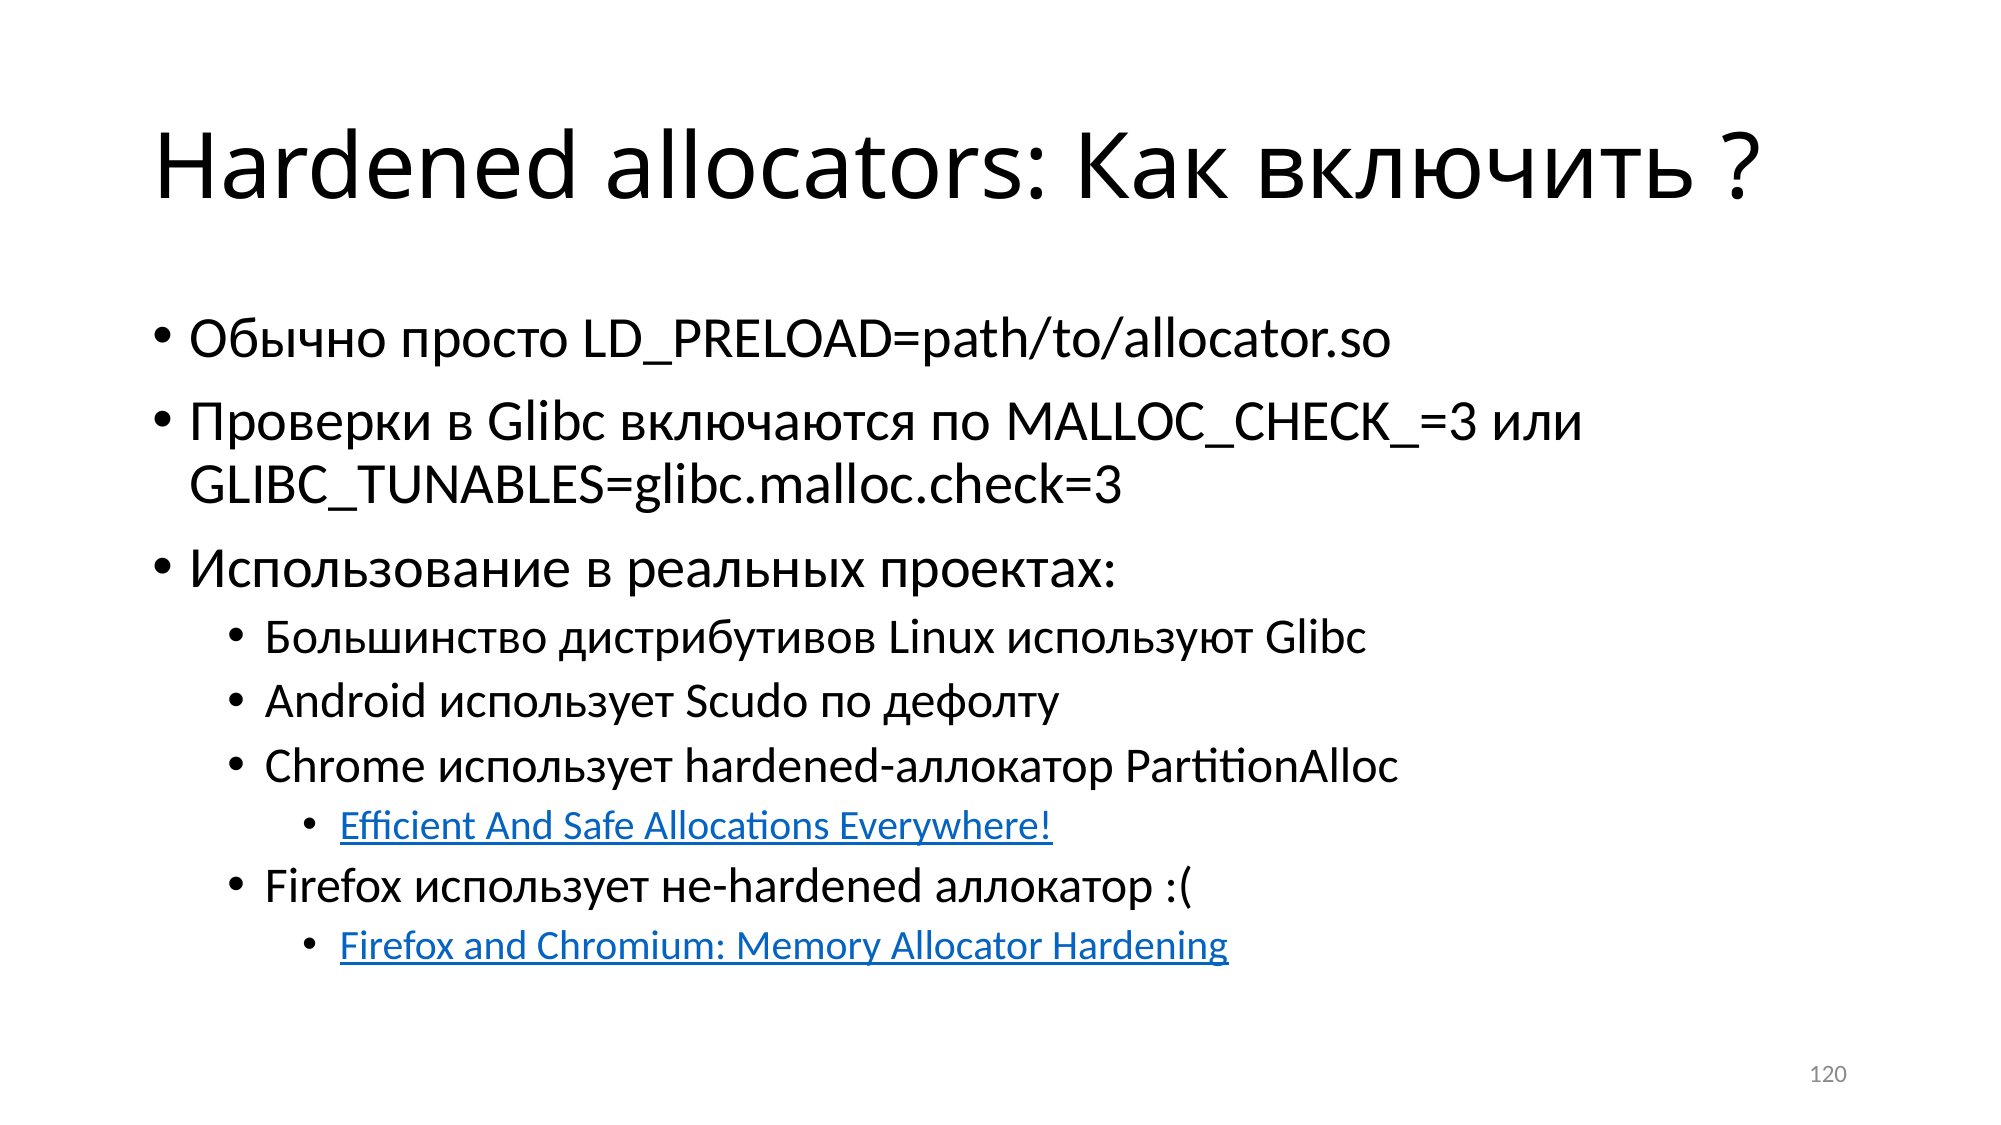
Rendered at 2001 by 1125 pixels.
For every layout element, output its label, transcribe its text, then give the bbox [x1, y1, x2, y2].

title Hardened allocators: Как включить ? [137, 59, 1863, 278]
list Обычно просто LD_PRELOAD=path/to/allocator.so Проверки в Glibc включаются по MALLOC_CHECK_=3 или GLIBC_TUNABLES=glibc.malloc.check=3 Использование в реальных проектах: Большинство дистрибутивов Linux используют Glibc Android использует Scudo по дефолту Chrome использует hardened-аллокатор PartitionAlloc Efficient And Safe Allocations Everywhere! Firefox использует не-hardened аллокатор :( Firefox and Chromium: Memory Allocator Hardening [137, 299, 1863, 1014]
slide_number 120 [1412, 1042, 1863, 1103]
